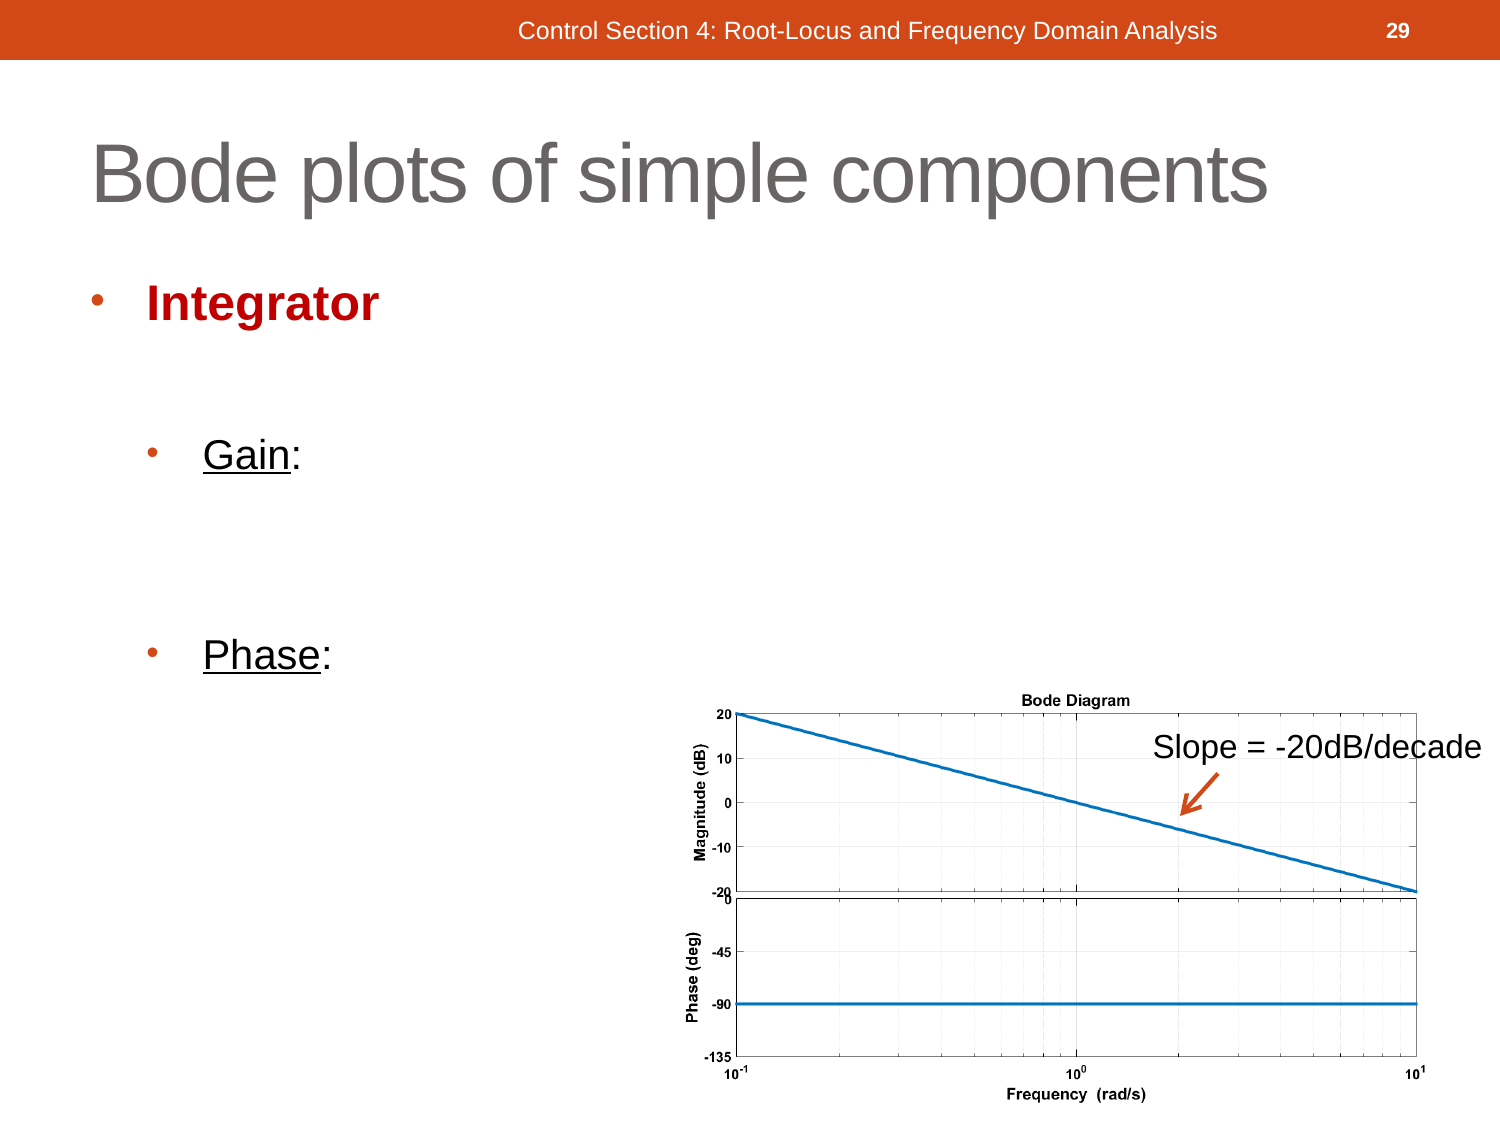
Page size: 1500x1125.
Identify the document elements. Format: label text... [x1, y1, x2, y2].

title Bode plots of simple components [75, 87, 1425, 250]
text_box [1179, 773, 1219, 817]
slide_number 29 [1297, 3, 1425, 57]
footer Control Section 4: Root-Locus and Frequency Domain Analysis [374, 3, 1297, 57]
picture [613, 669, 1500, 1104]
